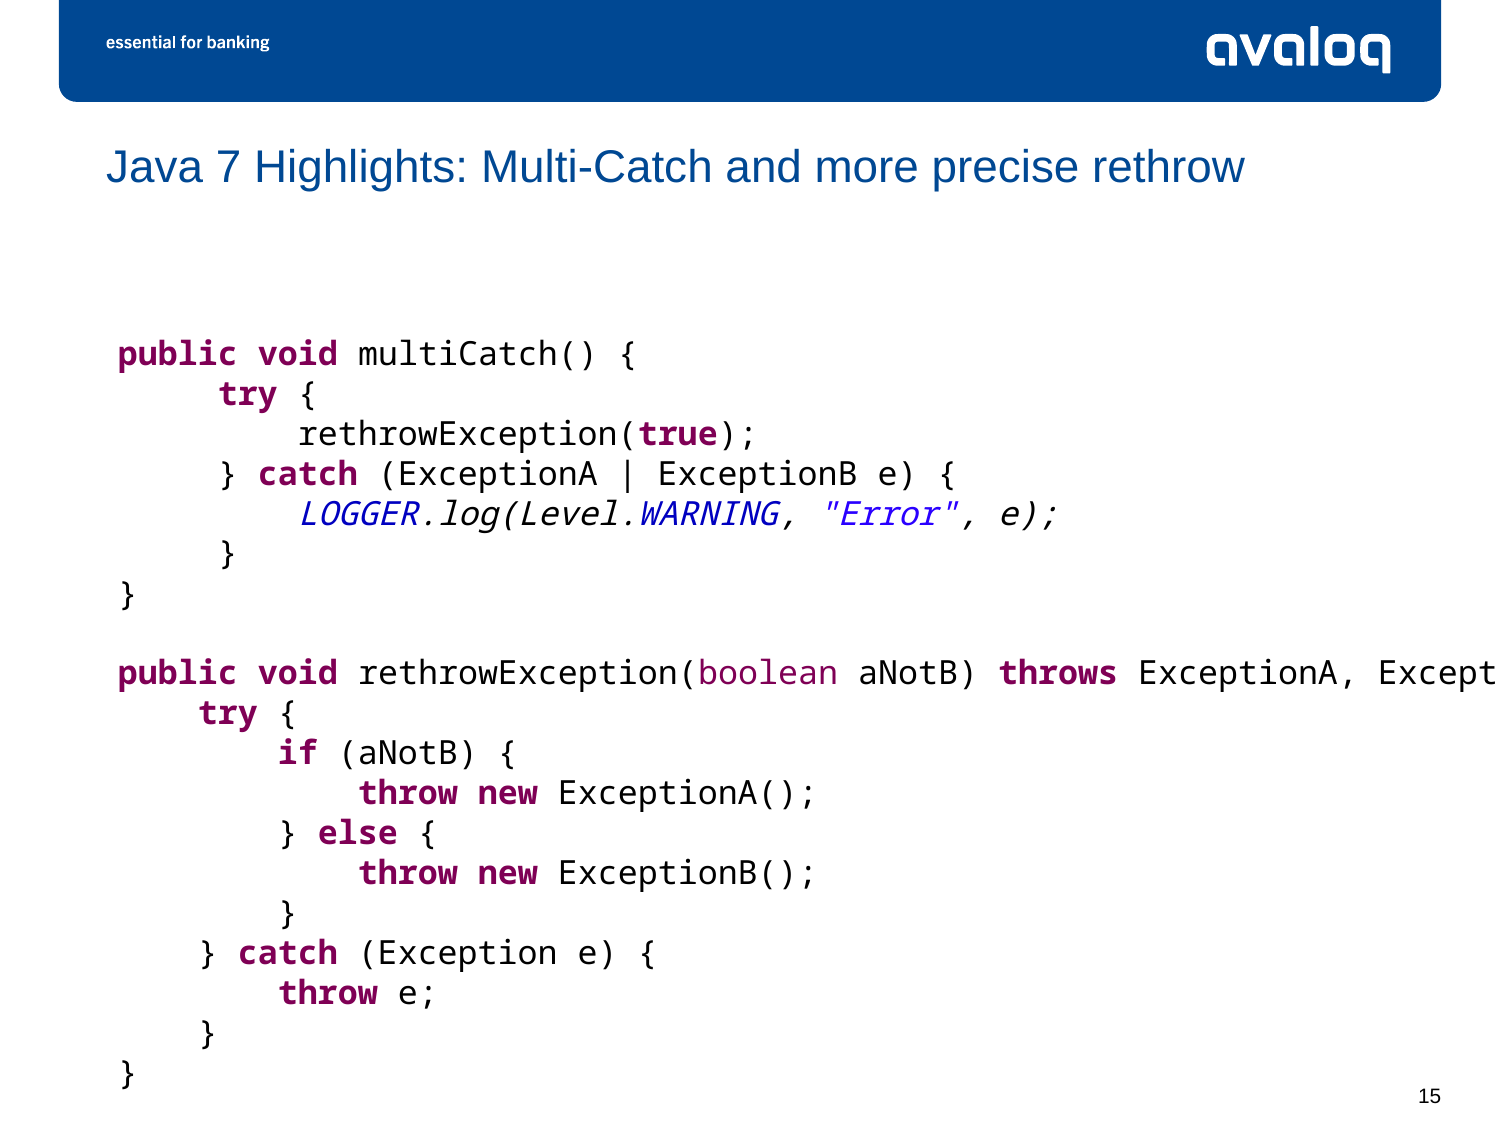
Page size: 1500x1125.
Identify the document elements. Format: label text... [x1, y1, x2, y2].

text_box public void multiCatch() { try { rethrowException(true); } catch (ExceptionA | ExceptionB e) { LOGGER.log(Level.WARNING, "Error", e); } } public void rethrowException(boolean aNotB) throws ExceptionA, ExceptionB { try { if (aNotB) { throw new ExceptionA(); } else { throw new ExceptionB(); } } catch (Exception e) { throw e; } } [112, 326, 1388, 1114]
slide_number 15 [1388, 1082, 1442, 1112]
title Java 7 Highlights: Multi-Catch and more precise rethrow [105, 142, 1394, 215]
